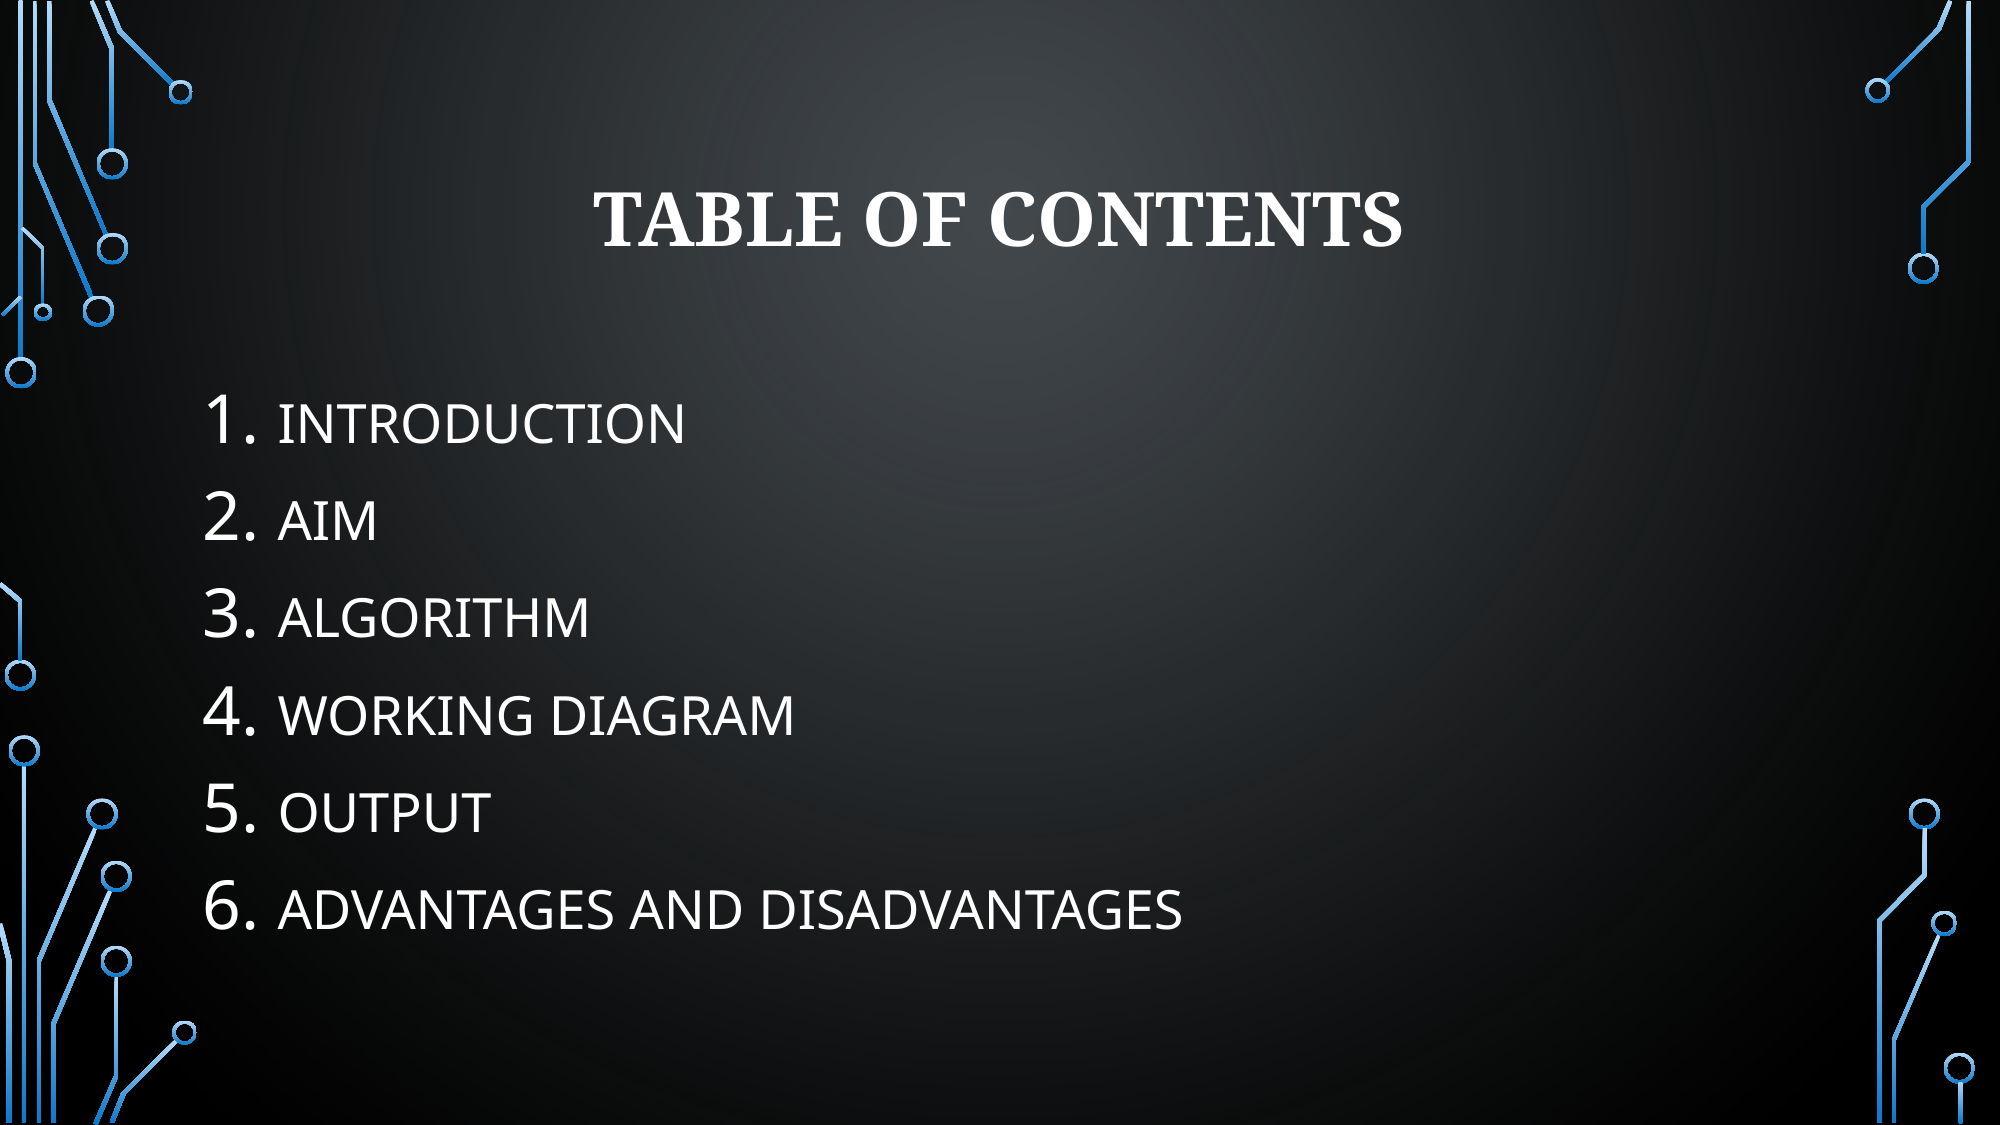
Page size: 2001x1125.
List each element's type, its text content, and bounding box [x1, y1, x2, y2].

list INTRODUCTION AIM ALGORITHM WORKING DIAGRAM OUTPUT ADVANTAGES AND DISADVANTAGES [187, 369, 1813, 950]
title Table of contents [187, 101, 1813, 344]
